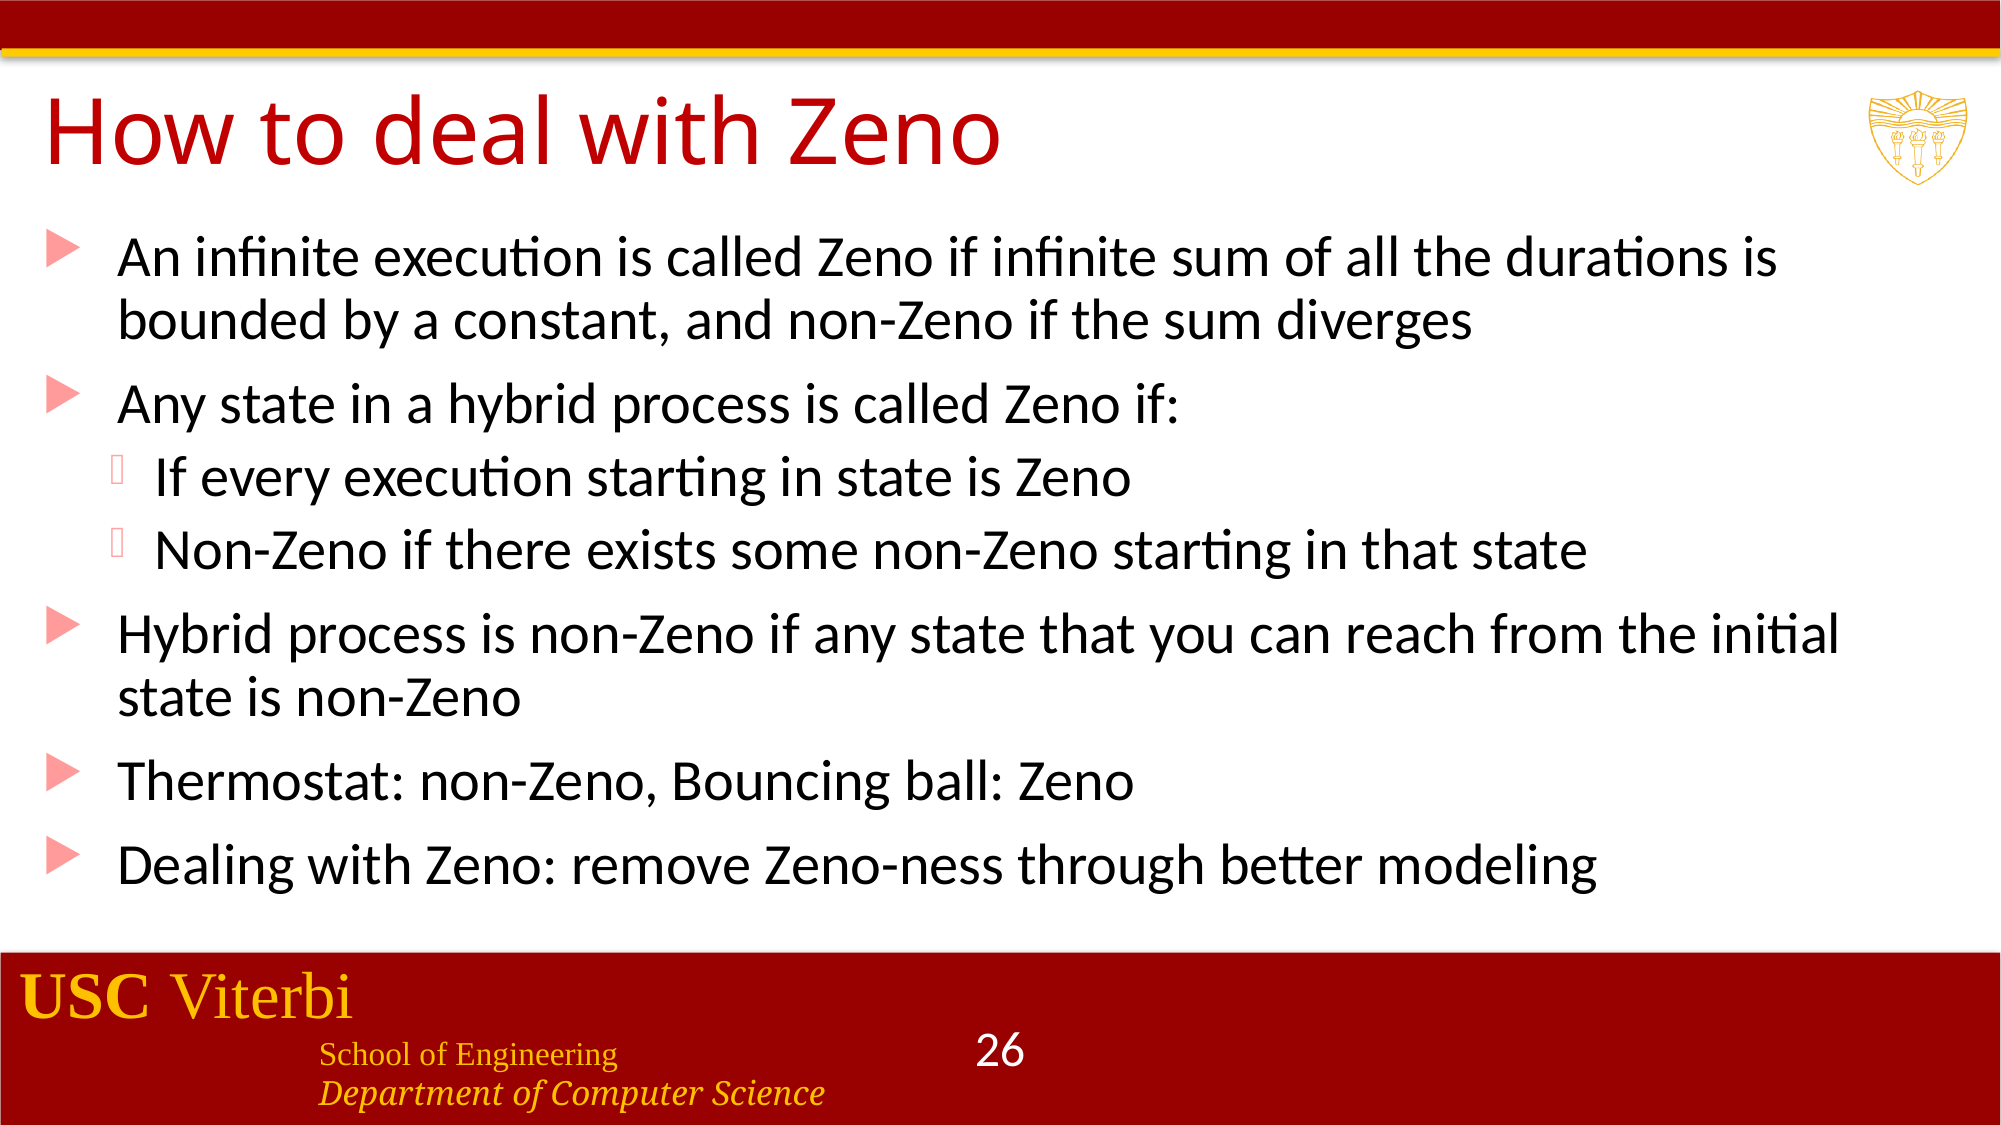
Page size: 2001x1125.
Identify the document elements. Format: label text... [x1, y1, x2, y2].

title How to deal with Zeno [27, 70, 1819, 199]
picture [1836, 76, 2000, 199]
slide_number 26 [774, 1016, 1225, 1077]
list An infinite execution is called Zeno if infinite sum of all the durations is bounded by a constant, and non-Zeno if the sum diverges Any state in a hybrid process is called Zeno if: If every execution starting in state is Zeno Non-Zeno if there exists some non-Zeno starting in that state Hybrid process is non-Zeno if any state that you can reach from the initial state is non-Zeno Thermostat: non-Zeno, Bouncing ball: Zeno Dealing with Zeno: remove Zeno-ness through better modeling [27, 218, 1947, 933]
